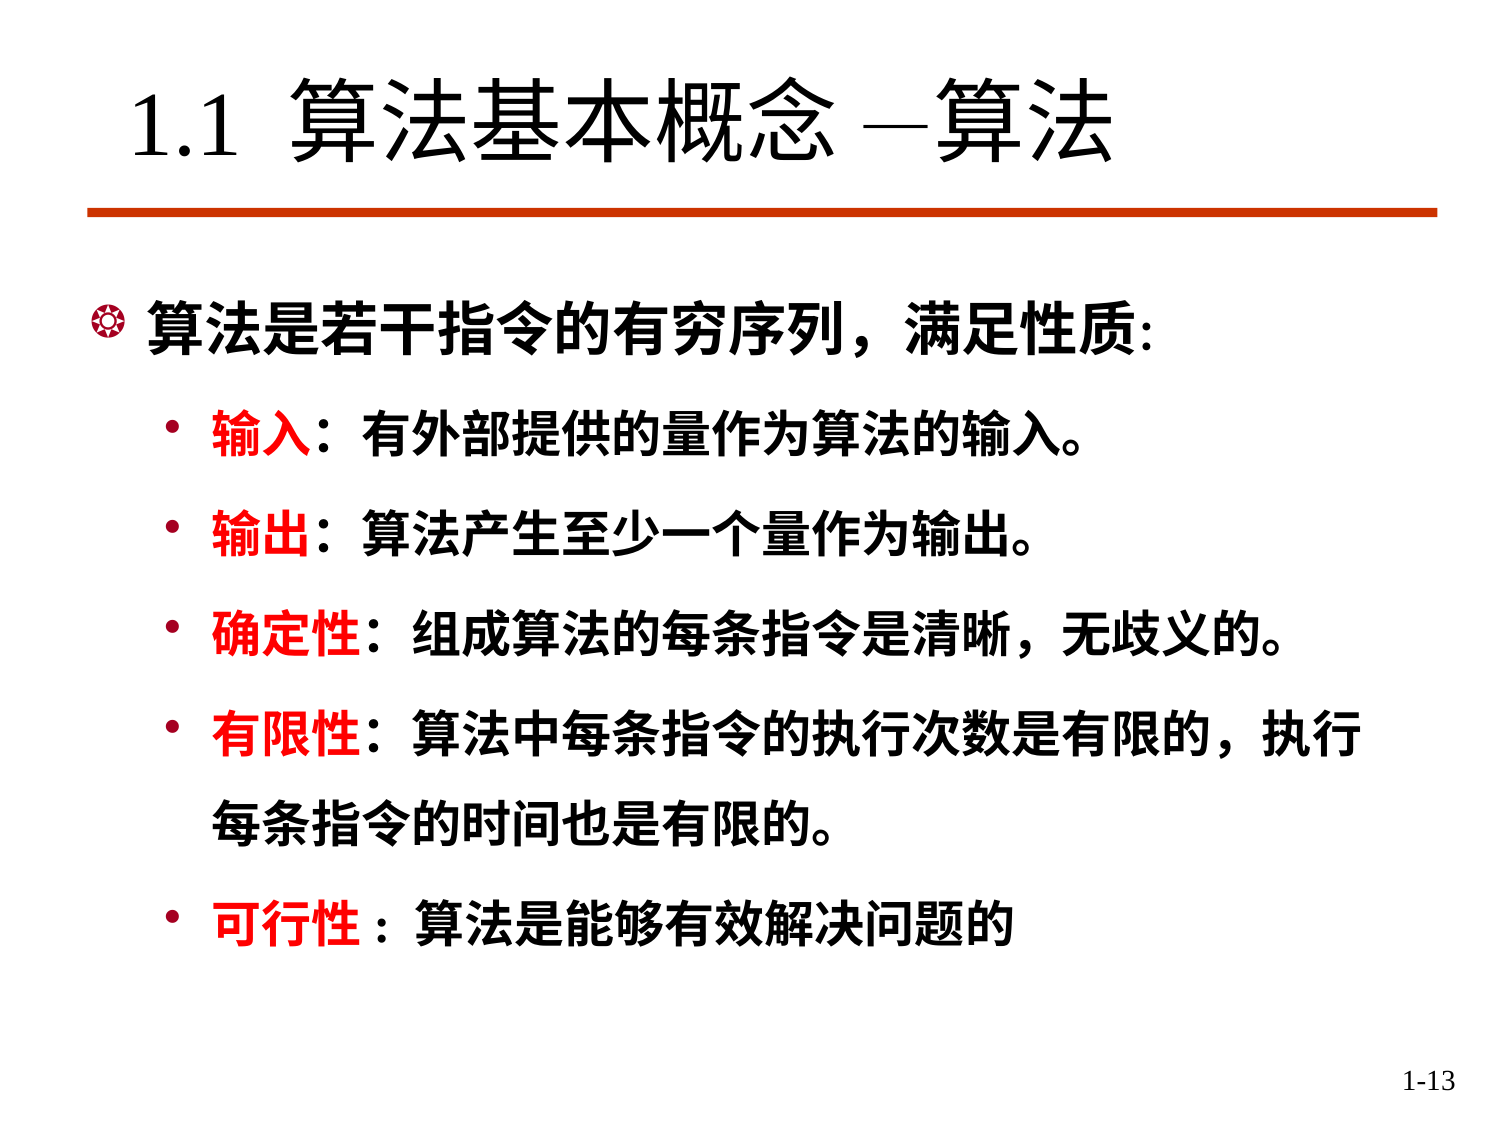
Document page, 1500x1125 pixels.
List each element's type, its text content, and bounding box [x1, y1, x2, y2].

text_box [1430, 1020, 1462, 1098]
title 1.1 算法基本概念 —算法 [112, 24, 1388, 213]
text_box 算法是若干指令的有穷序列，满足性质： 输入：有外部提供的量作为算法的输入。 输出：算法产生至少一个量作为输出。 确定性：组成算法的每条指令是清晰，无歧义的。 有限性：算法中每条指令的执行次数是有限的，执行每条指令的时间也是有限的。 可行性: 算法是能够有效解决问题的 [74, 249, 1425, 994]
slide_number 1-13 [1158, 1053, 1472, 1105]
